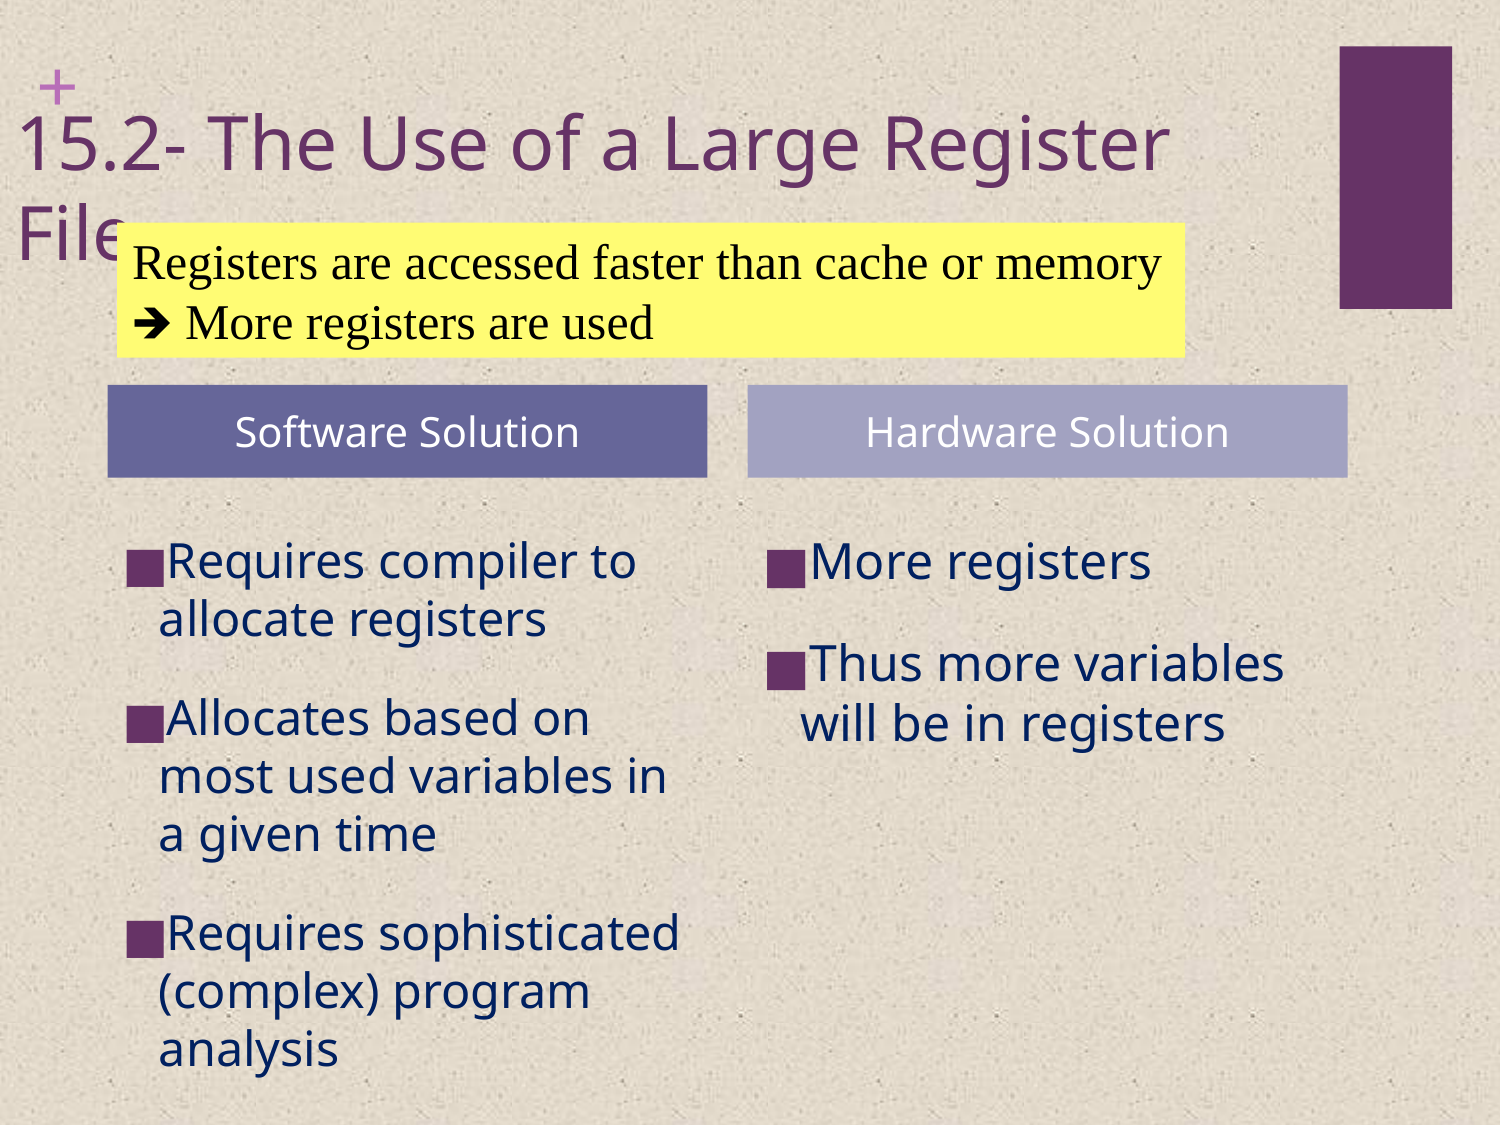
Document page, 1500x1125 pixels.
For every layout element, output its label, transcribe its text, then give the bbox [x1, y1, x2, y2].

picture [0, 0, 1500, 1125]
title 15.2- The Use of a Large Register File [0, 87, 1322, 263]
list Hardware Solution [747, 384, 1348, 478]
list More registers Thus more variables will be in registers [747, 522, 1348, 1090]
list Software Solution [107, 384, 708, 478]
text_box Registers are accessed faster than cache or memory 🡺 More registers are used [117, 222, 1186, 358]
list Requires compiler to allocate registers Allocates based on most used variables in a given time Requires sophisticated (complex) program analysis [107, 522, 708, 1090]
